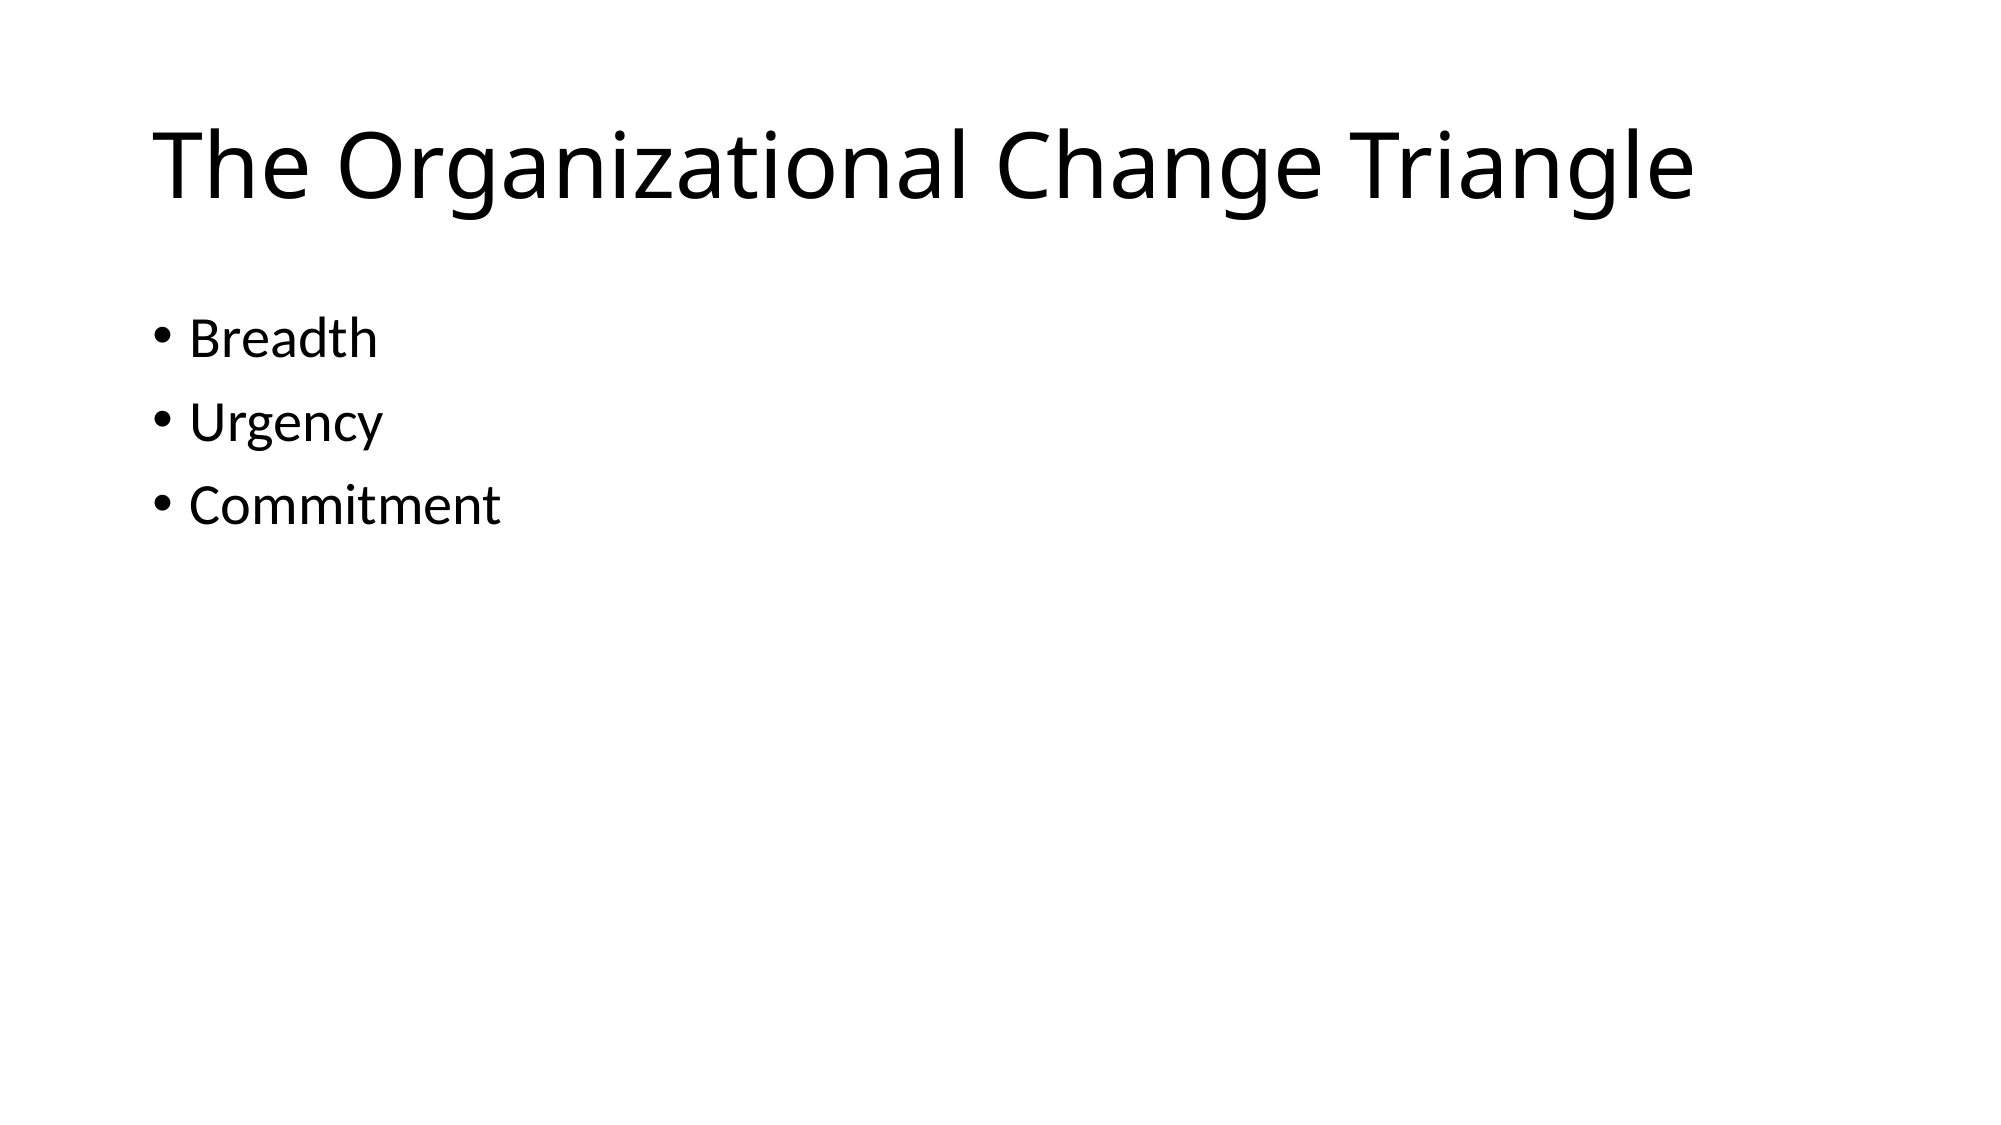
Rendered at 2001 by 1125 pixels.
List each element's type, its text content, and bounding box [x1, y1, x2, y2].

list Breadth Urgency Commitment [137, 299, 1863, 1014]
title The Organizational Change Triangle [137, 59, 1863, 278]
